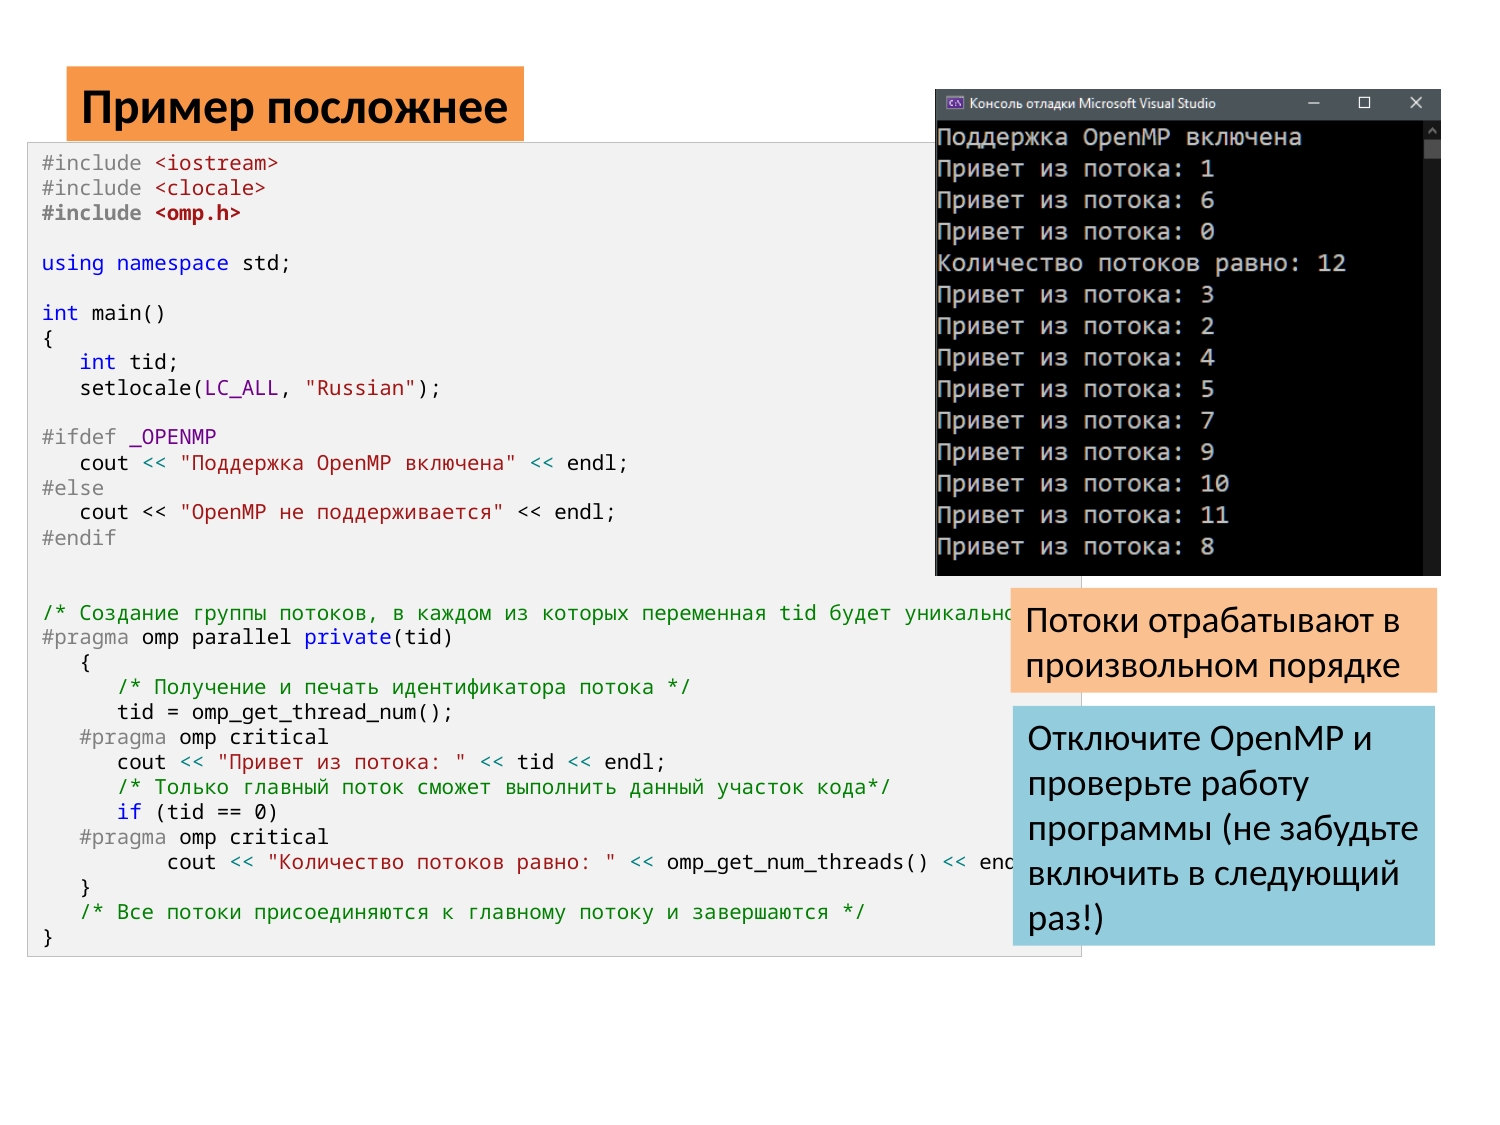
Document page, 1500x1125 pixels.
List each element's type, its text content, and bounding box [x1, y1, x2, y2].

text_box Потоки отрабатывают в произвольном порядке [1010, 587, 1438, 693]
picture [935, 89, 1442, 576]
text_box Отключите OpenMP и проверьте работу программы (не забудьте включить в следующий раз!) [1012, 705, 1435, 946]
text_box Пример посложнее [66, 66, 524, 142]
text_box #include <iostream> #include <clocale> #include <omp.h> using namespace std; int main() { int tid; setlocale(LC_ALL, "Russian"); #ifdef _OPENMP cout << "Поддержка OpenMP включена" << endl; #else cout << "OpenMP не поддерживается" << endl; #endif /* Создание группы потоков, в каждом из которых переменная tid будет уникальной */ #pragma omp parallel private(tid) { /* Получение и печать идентификатора потока */ tid = omp_get_thread_num(); #pragma omp critical cout << "Привет из потока: " << tid << endl; /* Только главный поток сможет выполнить данный участок кода*/ if (tid == 0) #pragma omp critical cout << "Количество потоков равно: " << omp_get_num_threads() << endl; } /* Все потоки присоединяются к главному потоку и завершаются */ } [27, 142, 1082, 957]
